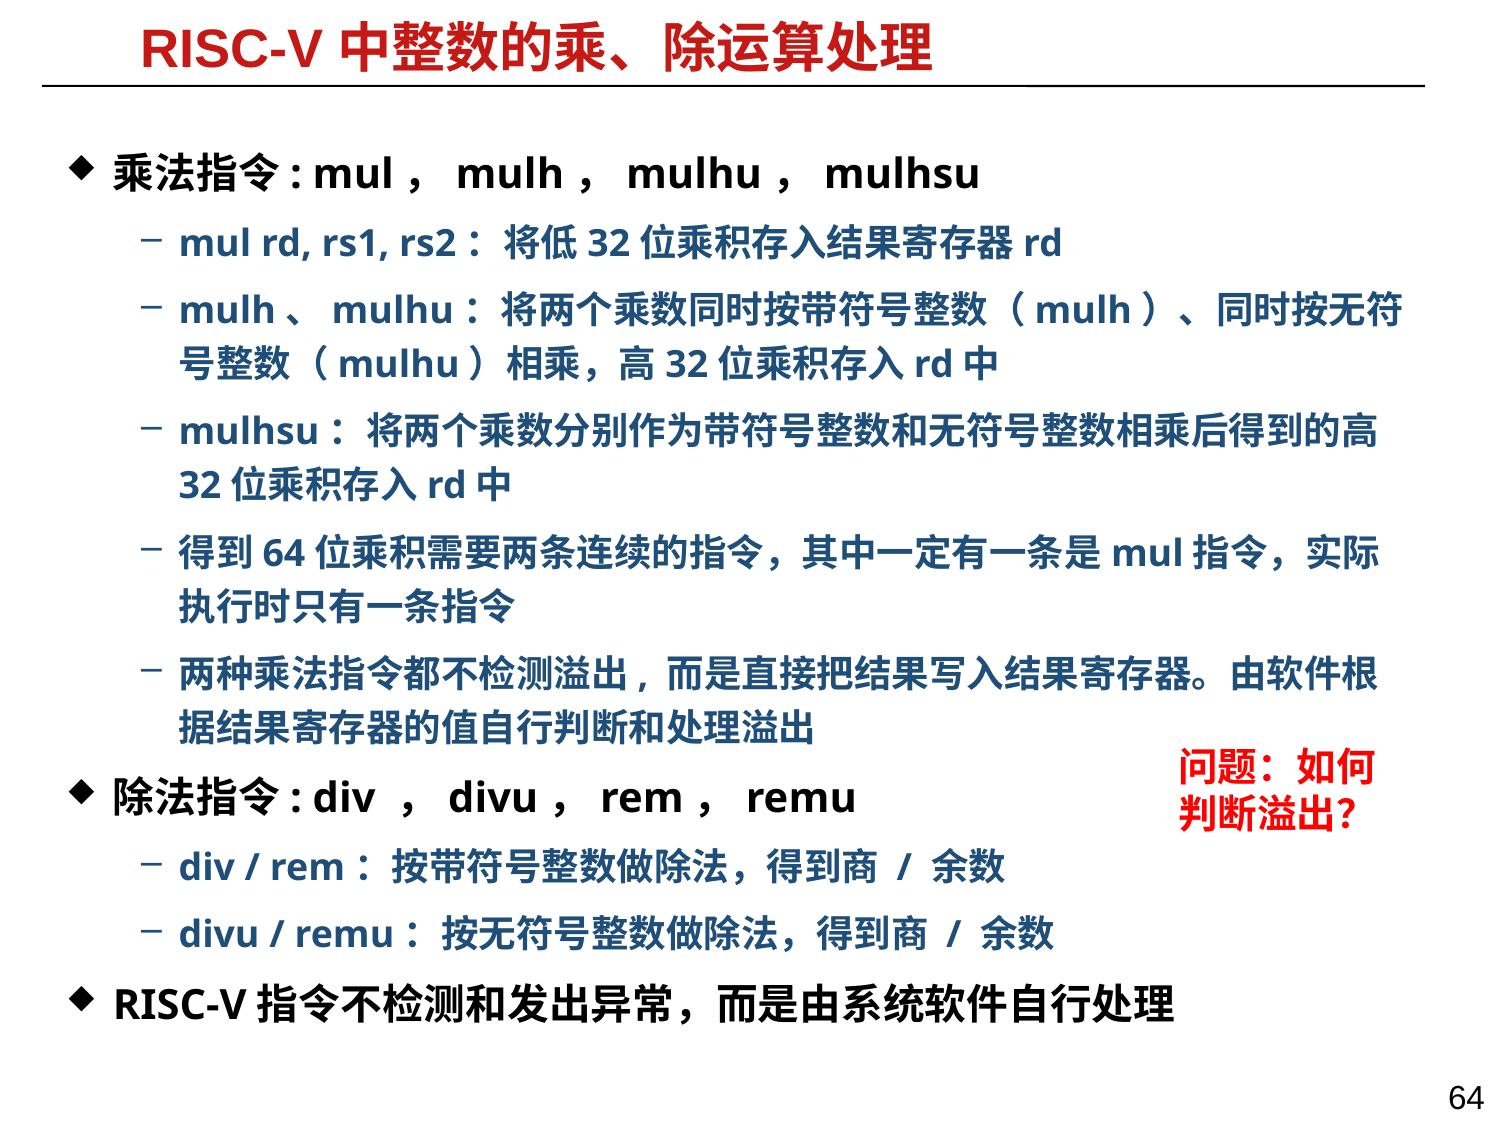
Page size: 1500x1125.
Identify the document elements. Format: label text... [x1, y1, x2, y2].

list 乘法指令: mul，mulh，mulhu，mulhsu mul rd, rs1, rs2：将低32位乘积存入结果寄存器rd mulh、mulhu：将两个乘数同时按带符号整数（mulh）、同时按无符号整数（mulhu）相乘，高32位乘积存入rd中 mulhsu：将两个乘数分别作为带符号整数和无符号整数相乘后得到的高32位乘积存入rd中 得到64位乘积需要两条连续的指令，其中一定有一条是mul指令，实际执行时只有一条指令 两种乘法指令都不检测溢出, 而是直接把结果写入结果寄存器。由软件根据结果寄存器的值自行判断和处理溢出 除法指令: div ，divu，rem，remu div / rem：按带符号整数做除法，得到商 / 余数 divu / remu：按无符号整数做除法，得到商 / 余数 RISC-V指令不检测和发出异常，而是由系统软件自行处理 [51, 129, 1423, 1055]
text_box 问题：如何判断溢出？ [1163, 734, 1422, 845]
title RISC-V中整数的乘、除运算处理 [129, 18, 1127, 84]
